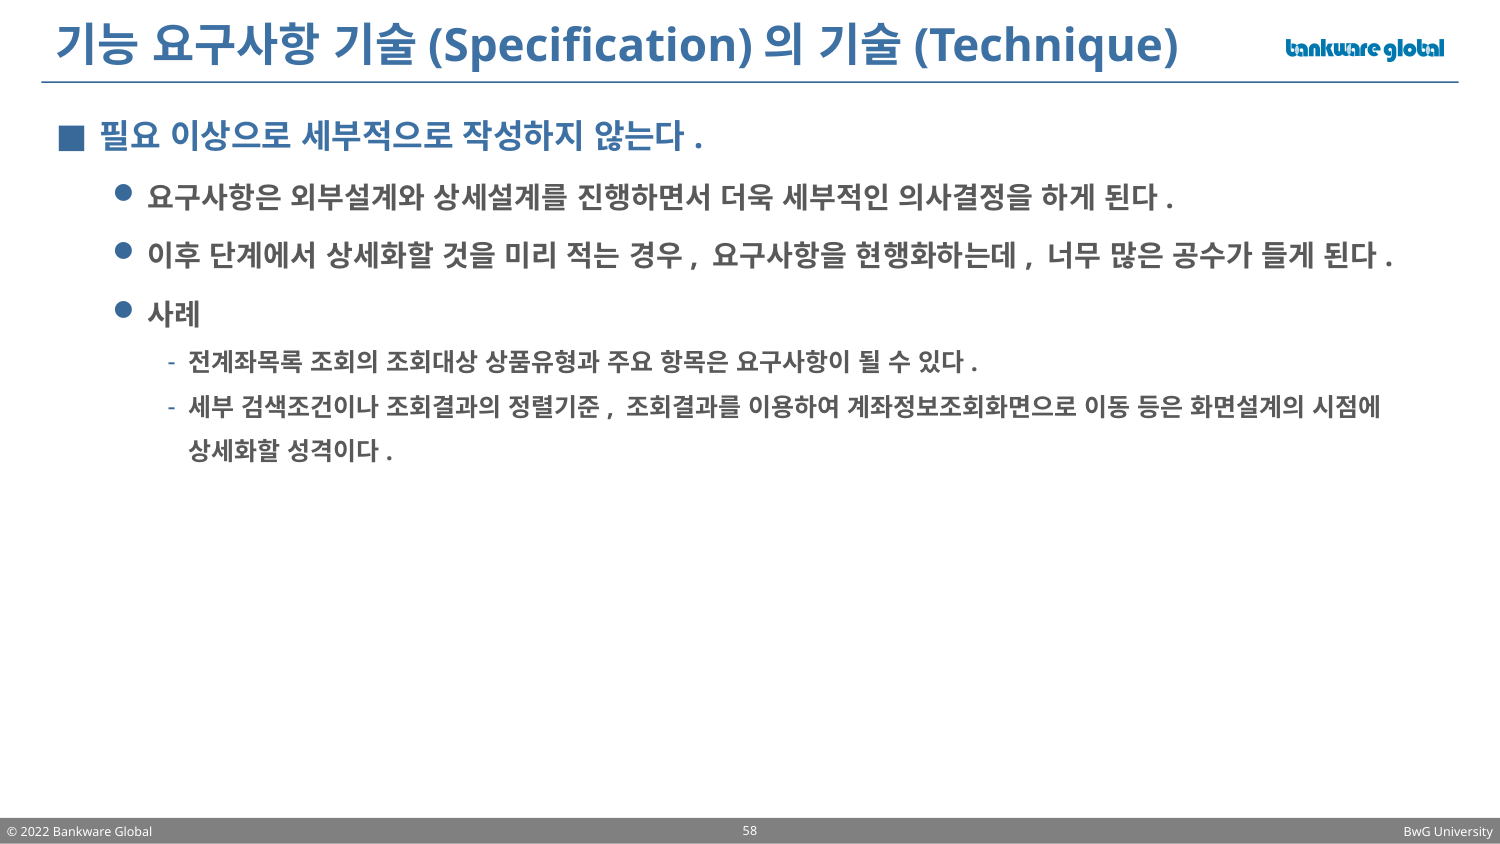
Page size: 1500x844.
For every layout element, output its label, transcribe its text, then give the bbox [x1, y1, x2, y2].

title 기능 요구사항 기술(Specification)의 기술(Technique) [40, 17, 1459, 77]
list 필요 이상으로 세부적으로 작성하지 않는다. 요구사항은 외부설계와 상세설계를 진행하면서 더욱 세부적인 의사결정을 하게 된다. 이후 단계에서 상세화할 것을 미리 적는 경우, 요구사항을 현행화하는데, 너무 많은 공수가 들게 된다. 사례 전계좌목록 조회의 조회대상 상품유형과 주요 항목은 요구사항이 될 수 있다. 세부 검색조건이나 조회결과의 정렬기준, 조회결과를 이용하여 계좌정보조회화면으로 이동 등은 화면설계의 시점에 상세화할 성격이다. [40, 87, 1459, 785]
slide_number 58 [741, 823, 759, 840]
